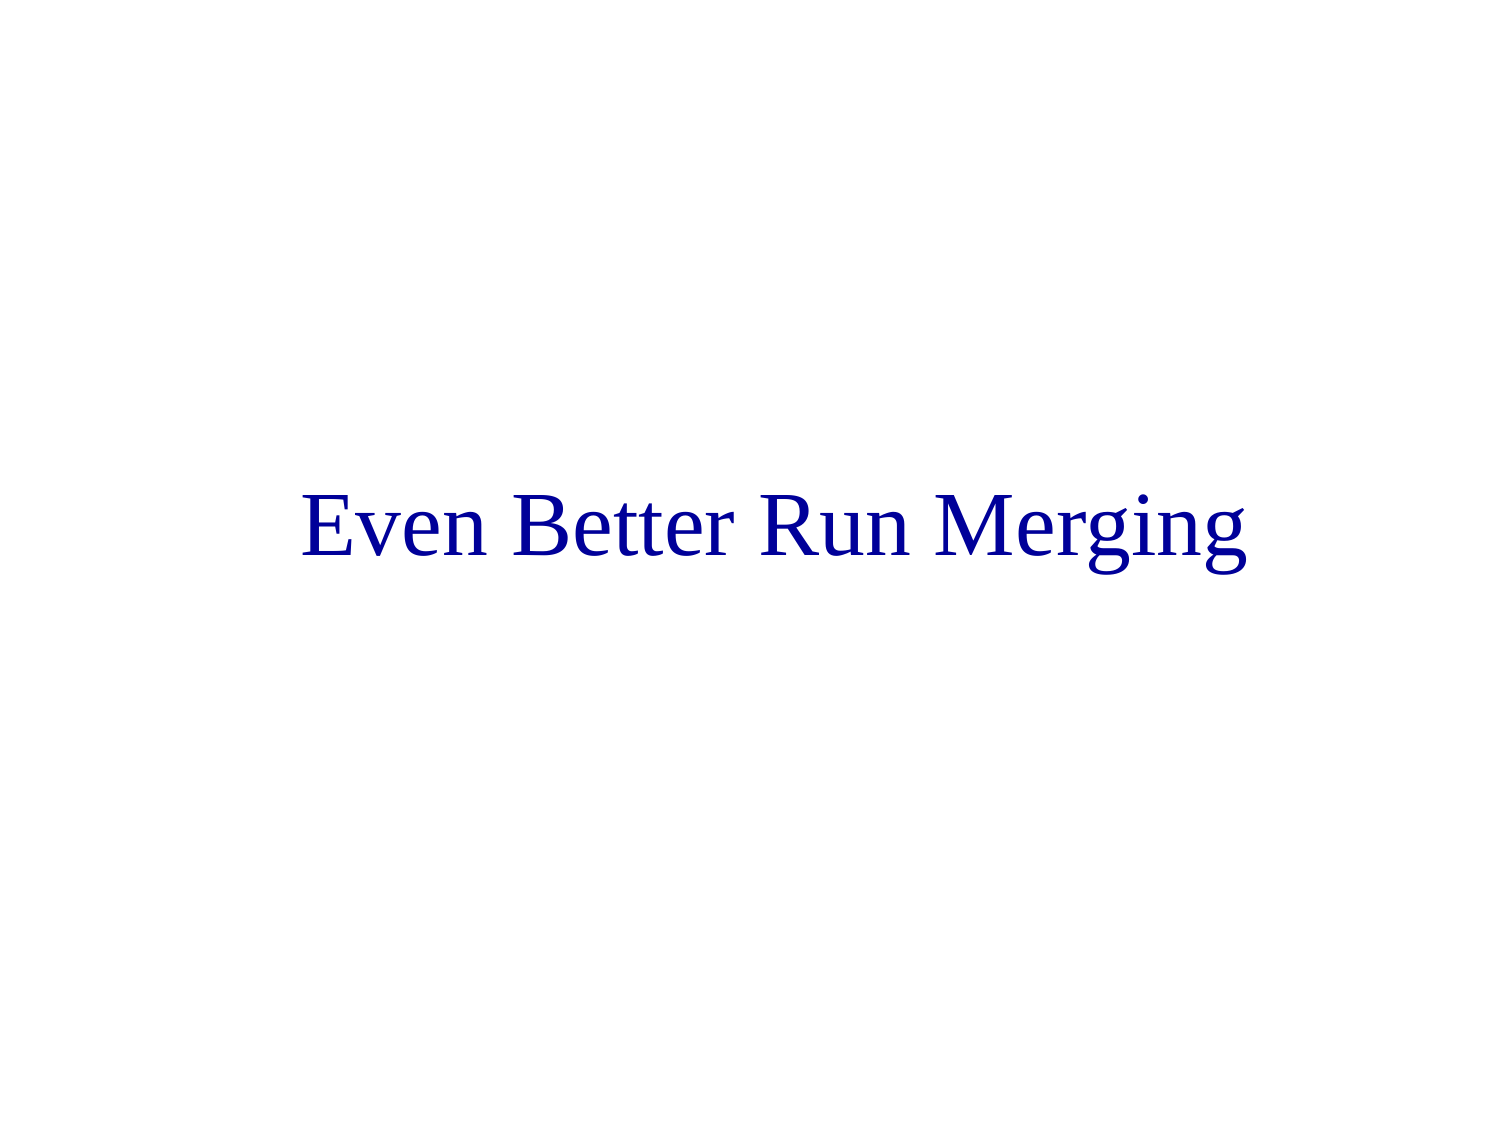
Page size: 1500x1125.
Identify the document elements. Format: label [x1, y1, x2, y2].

title [137, 425, 1413, 613]
